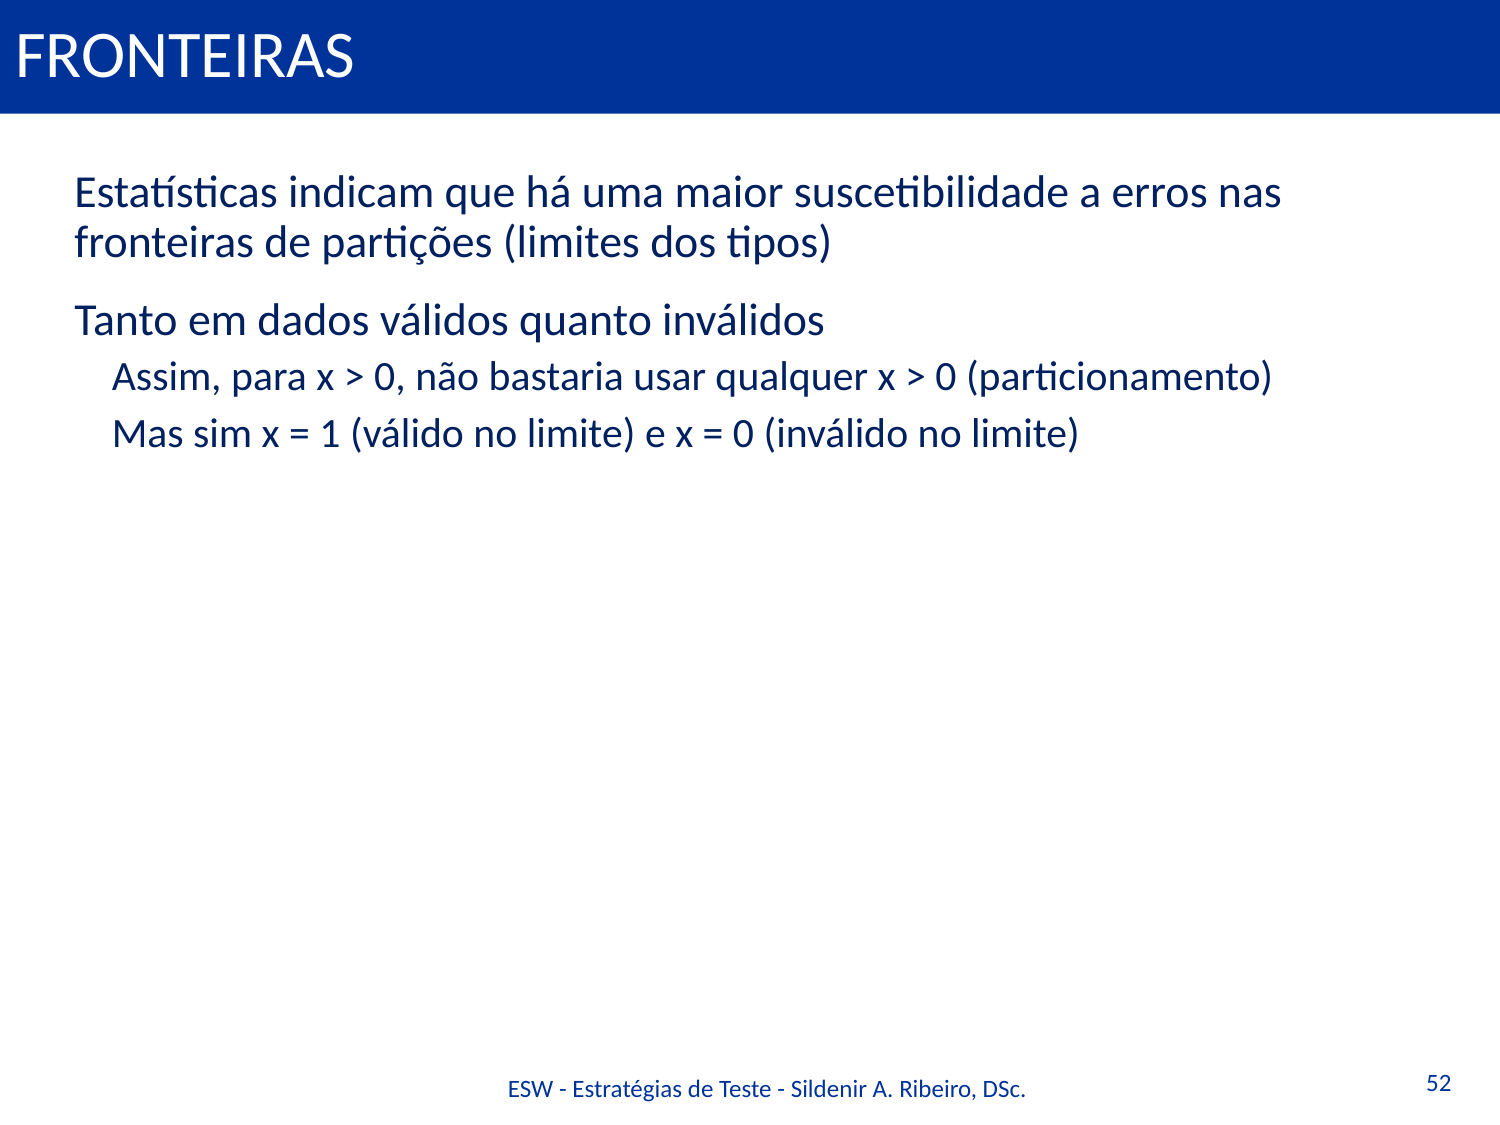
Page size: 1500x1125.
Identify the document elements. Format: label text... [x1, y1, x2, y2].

list Estatísticas indicam que há uma maior suscetibilidade a erros nas fronteiras de partições (limites dos tipos) Tanto em dados válidos quanto inválidos Assim, para x > 0, não bastaria usar qualquer x > 0 (particionamento) Mas sim x = 1 (válido no limite) e x = 0 (inválido no limite) [29, 160, 1305, 851]
footer ESW - Estratégias de Teste - Sildenir A. Ribeiro, DSc. [348, 1065, 1188, 1125]
title Fronteiras [0, 0, 1500, 114]
slide_number 52 [1411, 1058, 1500, 1119]
